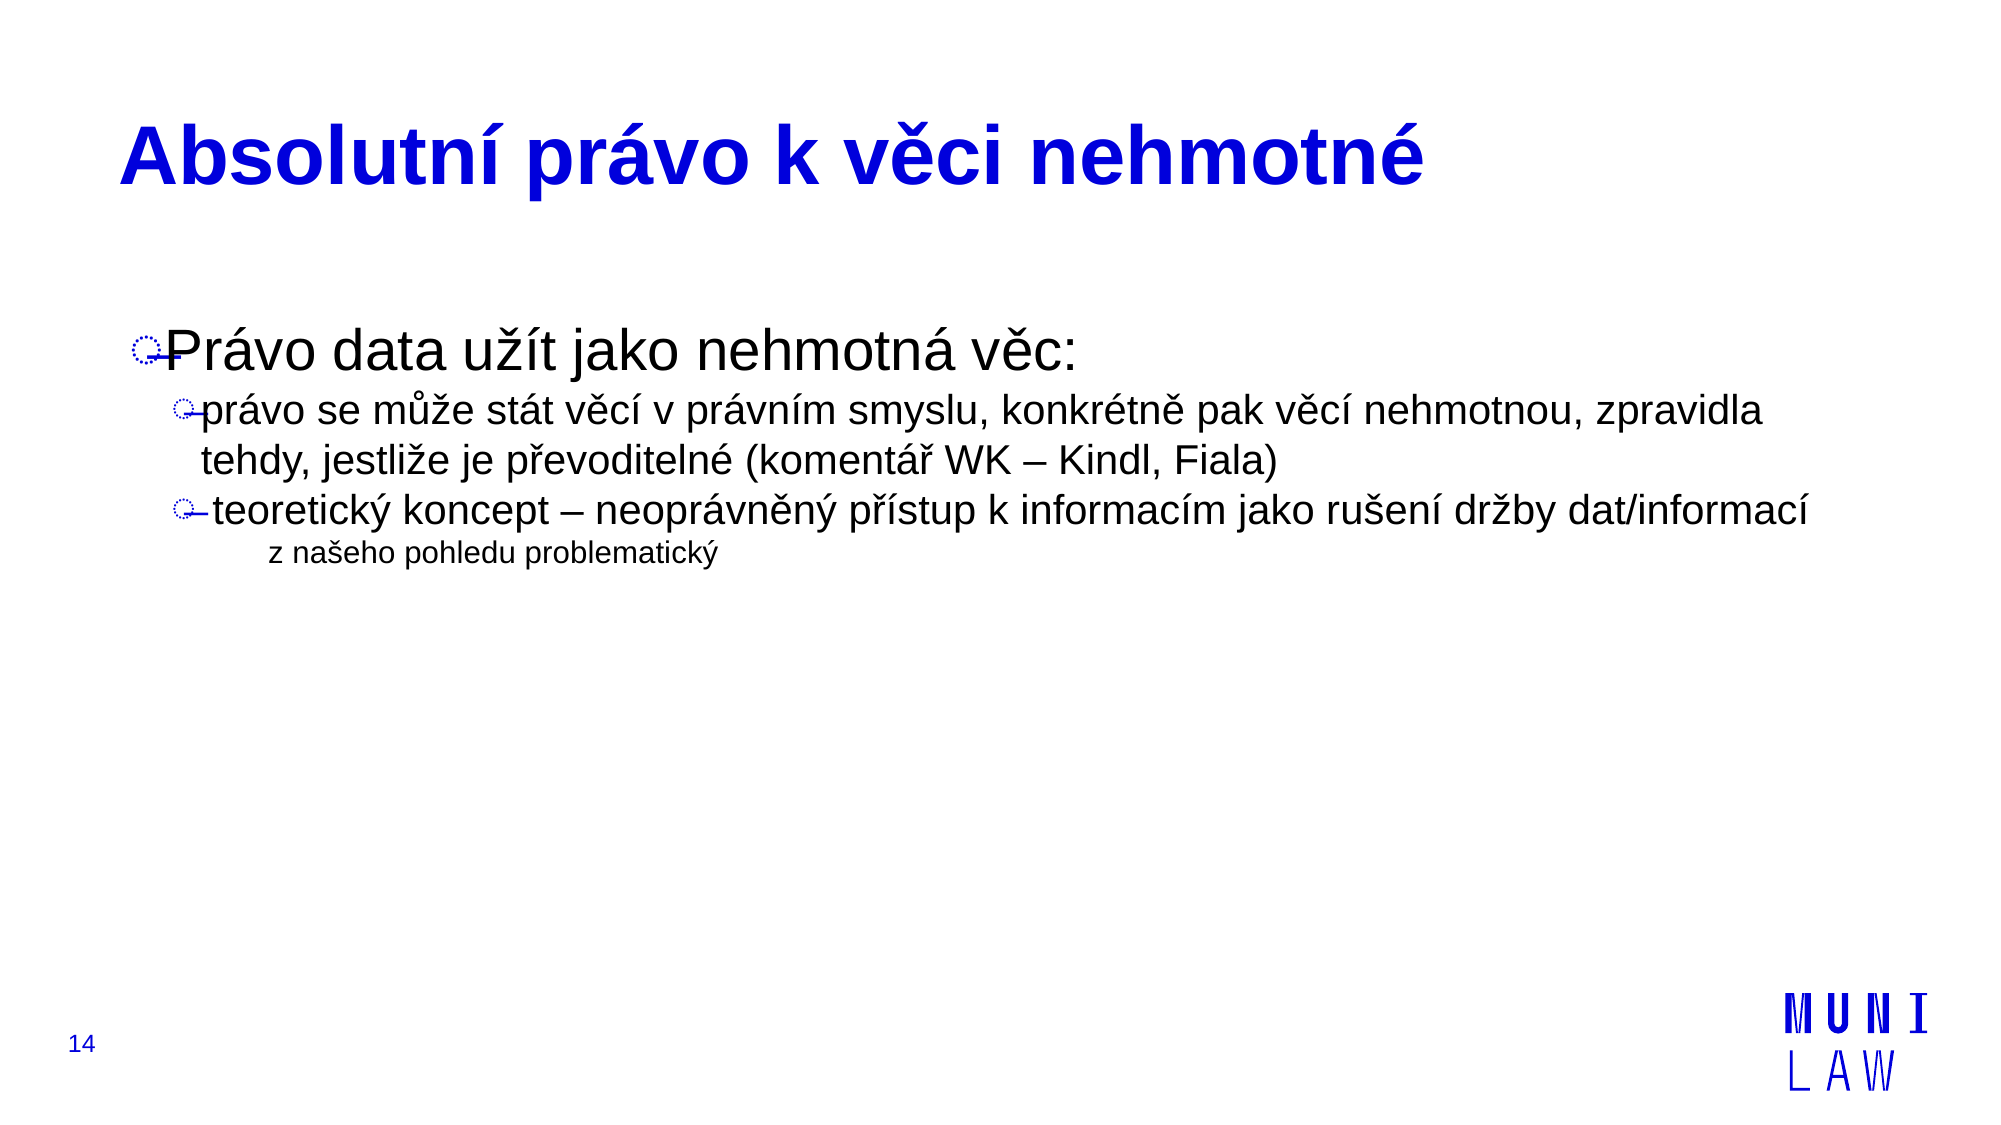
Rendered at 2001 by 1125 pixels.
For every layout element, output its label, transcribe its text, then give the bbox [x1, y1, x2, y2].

slide_number 14 [67, 1021, 110, 1063]
list Právo data užít jako nehmotná věc: právo se může stát věcí v právním smyslu, konkrétně pak věcí nehmotnou, zpravidla tehdy, jestliže je převoditelné (komentář WK – Kindl, Fiala) teoretický koncept – neoprávněný přístup k informacím jako rušení držby dat/informací z našeho pohledu problematický [118, 277, 1883, 957]
title Absolutní právo k věci nehmotné [118, 118, 1883, 193]
